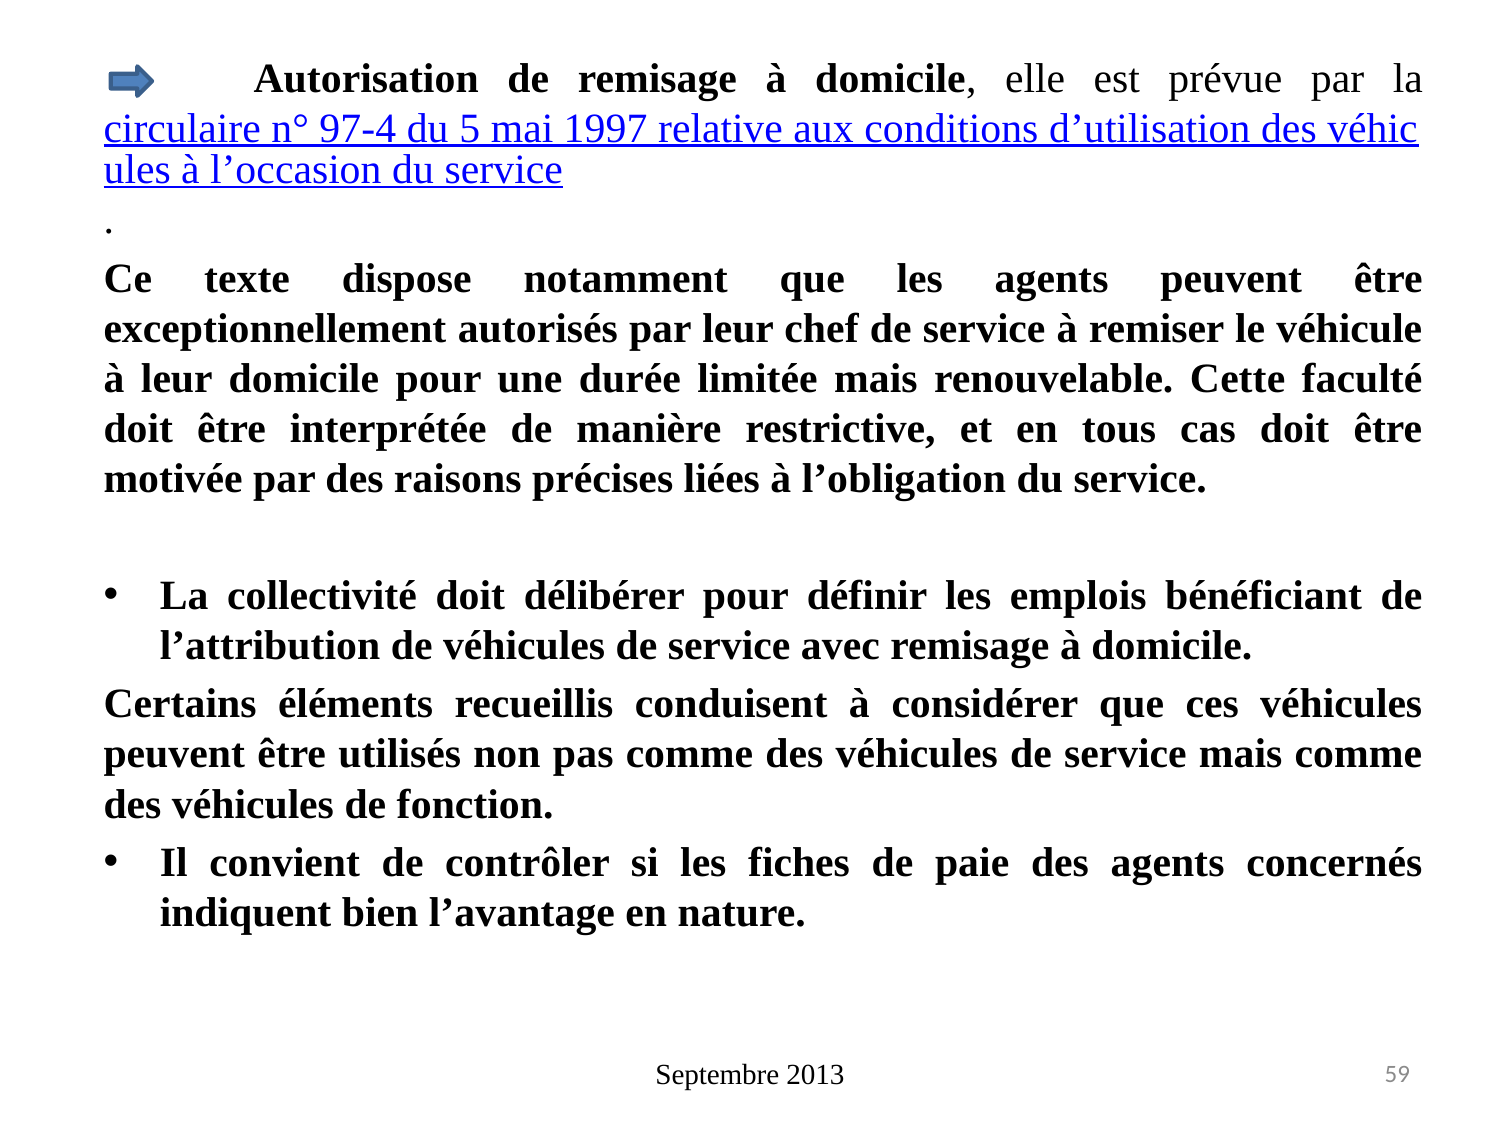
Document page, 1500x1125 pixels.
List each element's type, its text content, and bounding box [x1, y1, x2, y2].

list Autorisation de remisage à domicile, elle est prévue par la circulaire n° 97-4 du 5 mai 1997 relative aux conditions d’utilisation des véhicules à l’occasion du service. Ce texte dispose notamment que les agents peuvent être exceptionnellement autorisés par leur chef de service à remiser le véhicule à leur domicile pour une durée limitée mais renouvelable. Cette faculté doit être interprétée de manière restrictive, et en tous cas doit être motivée par des raisons précises liées à l’obligation du service. La collectivité doit délibérer pour définir les emplois bénéficiant de l’attribution de véhicules de service avec remisage à domicile. Certains éléments recueillis conduisent à considérer que ces véhicules peuvent être utilisés non pas comme des véhicules de service mais comme des véhicules de fonction. Il convient de contrôler si les fiches de paie des agents concernés indiquent bien l’avantage en nature. [88, 42, 1439, 1059]
text_box [108, 64, 155, 98]
slide_number 59 [1074, 1042, 1425, 1103]
footer Septembre 2013 [512, 1042, 988, 1103]
